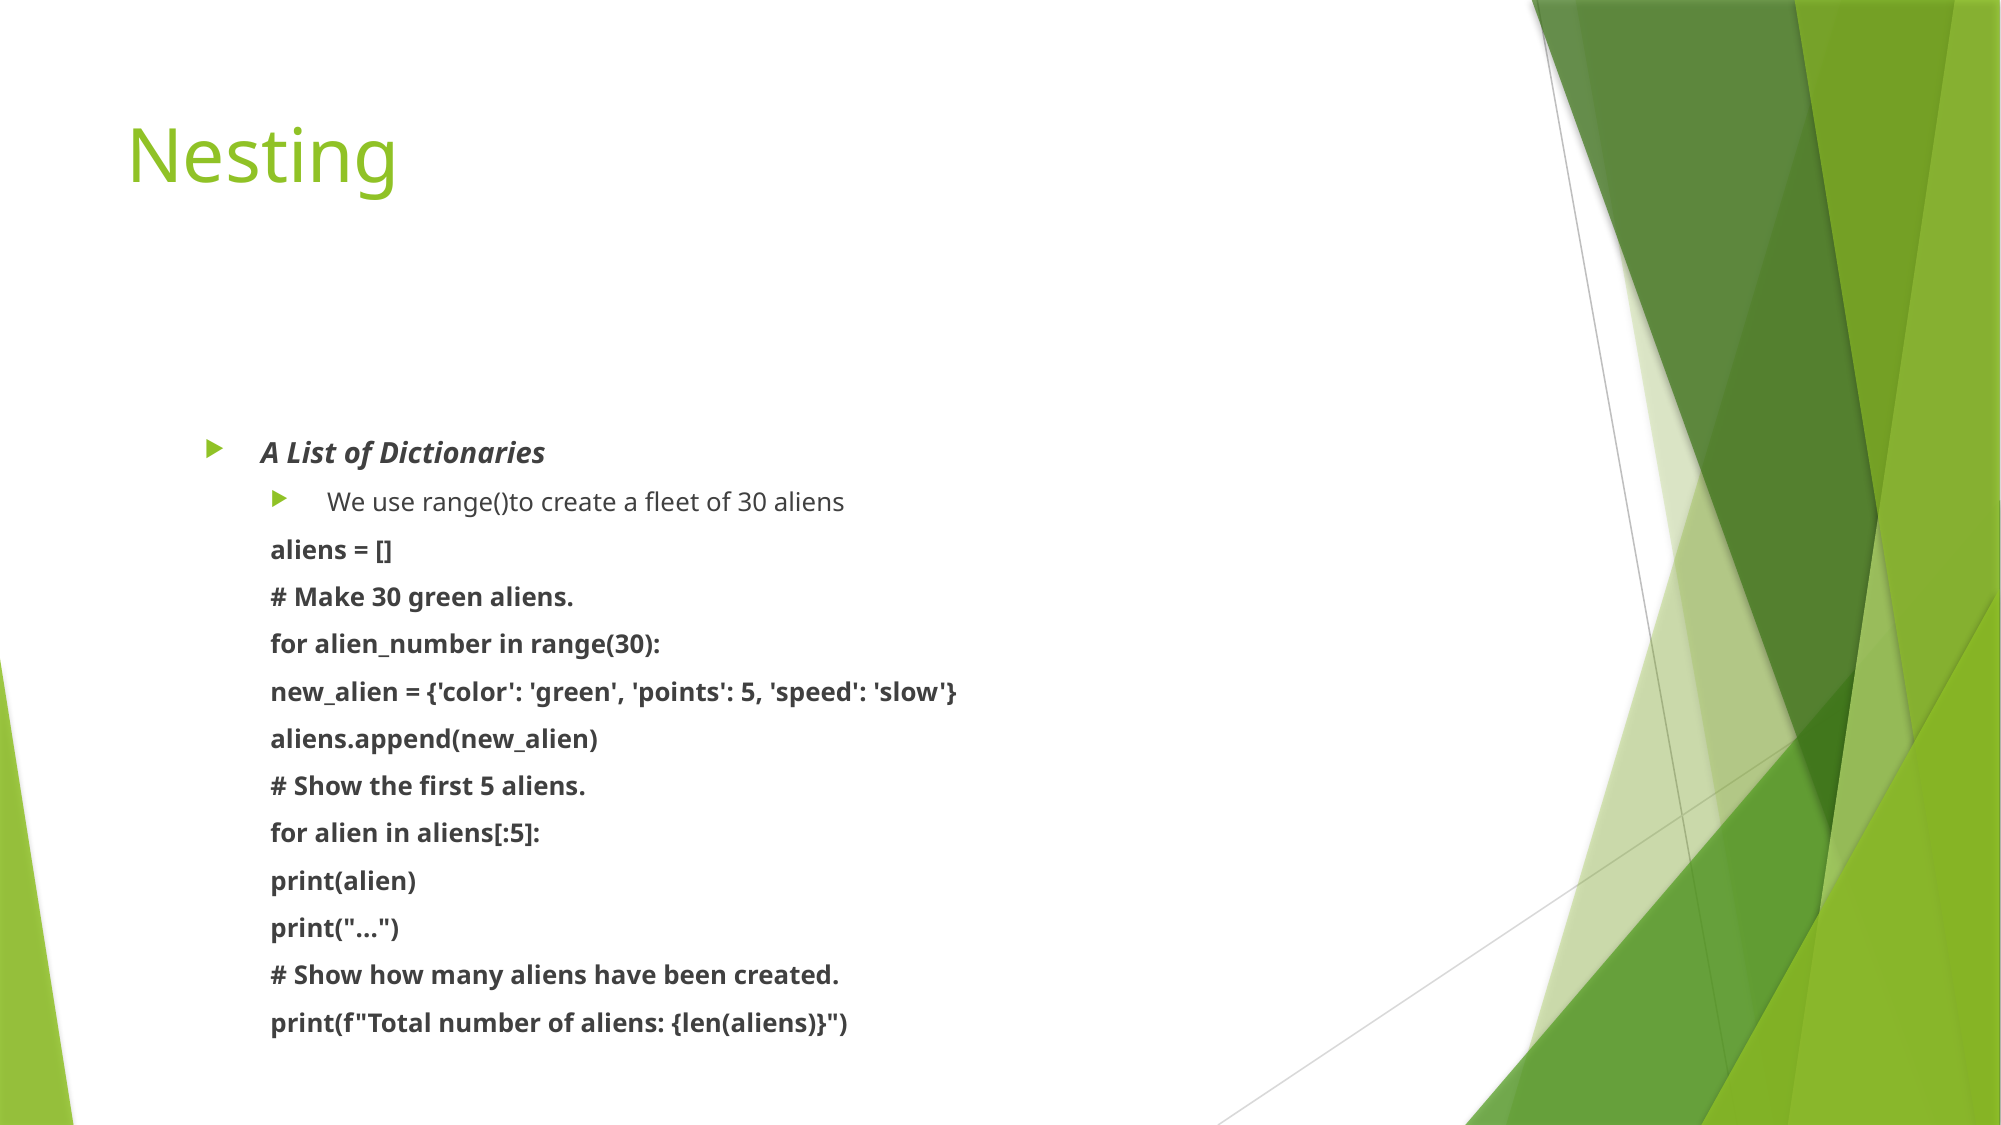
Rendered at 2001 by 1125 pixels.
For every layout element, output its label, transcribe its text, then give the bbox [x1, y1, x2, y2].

title Nesting [111, 99, 1522, 317]
list A List of Dictionaries We use range()to create a fleet of 30 aliens aliens = [] # Make 30 green aliens. for alien_number in range(30): new_alien = {'color': 'green', 'points': 5, 'speed': 'slow'} aliens.append(new_alien) # Show the first 5 aliens. for alien in aliens[:5]: print(alien) print("...") # Show how many aliens have been created. print(f"Total number of aliens: {len(aliens)}") [189, 427, 1915, 1050]
